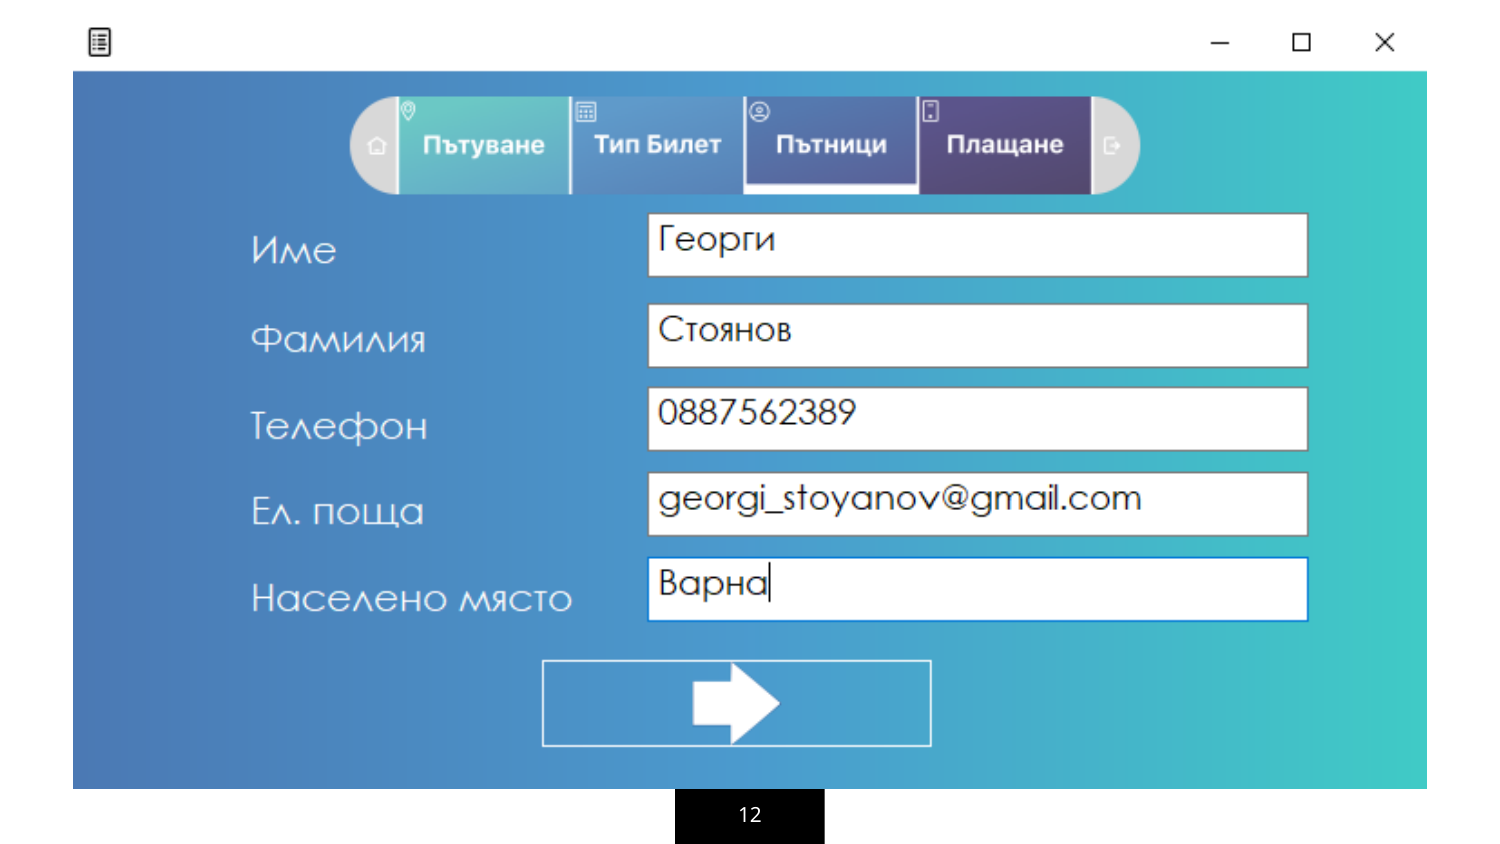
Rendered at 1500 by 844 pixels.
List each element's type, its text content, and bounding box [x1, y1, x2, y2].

picture [73, 18, 1427, 789]
slide_number 12 [675, 797, 825, 844]
